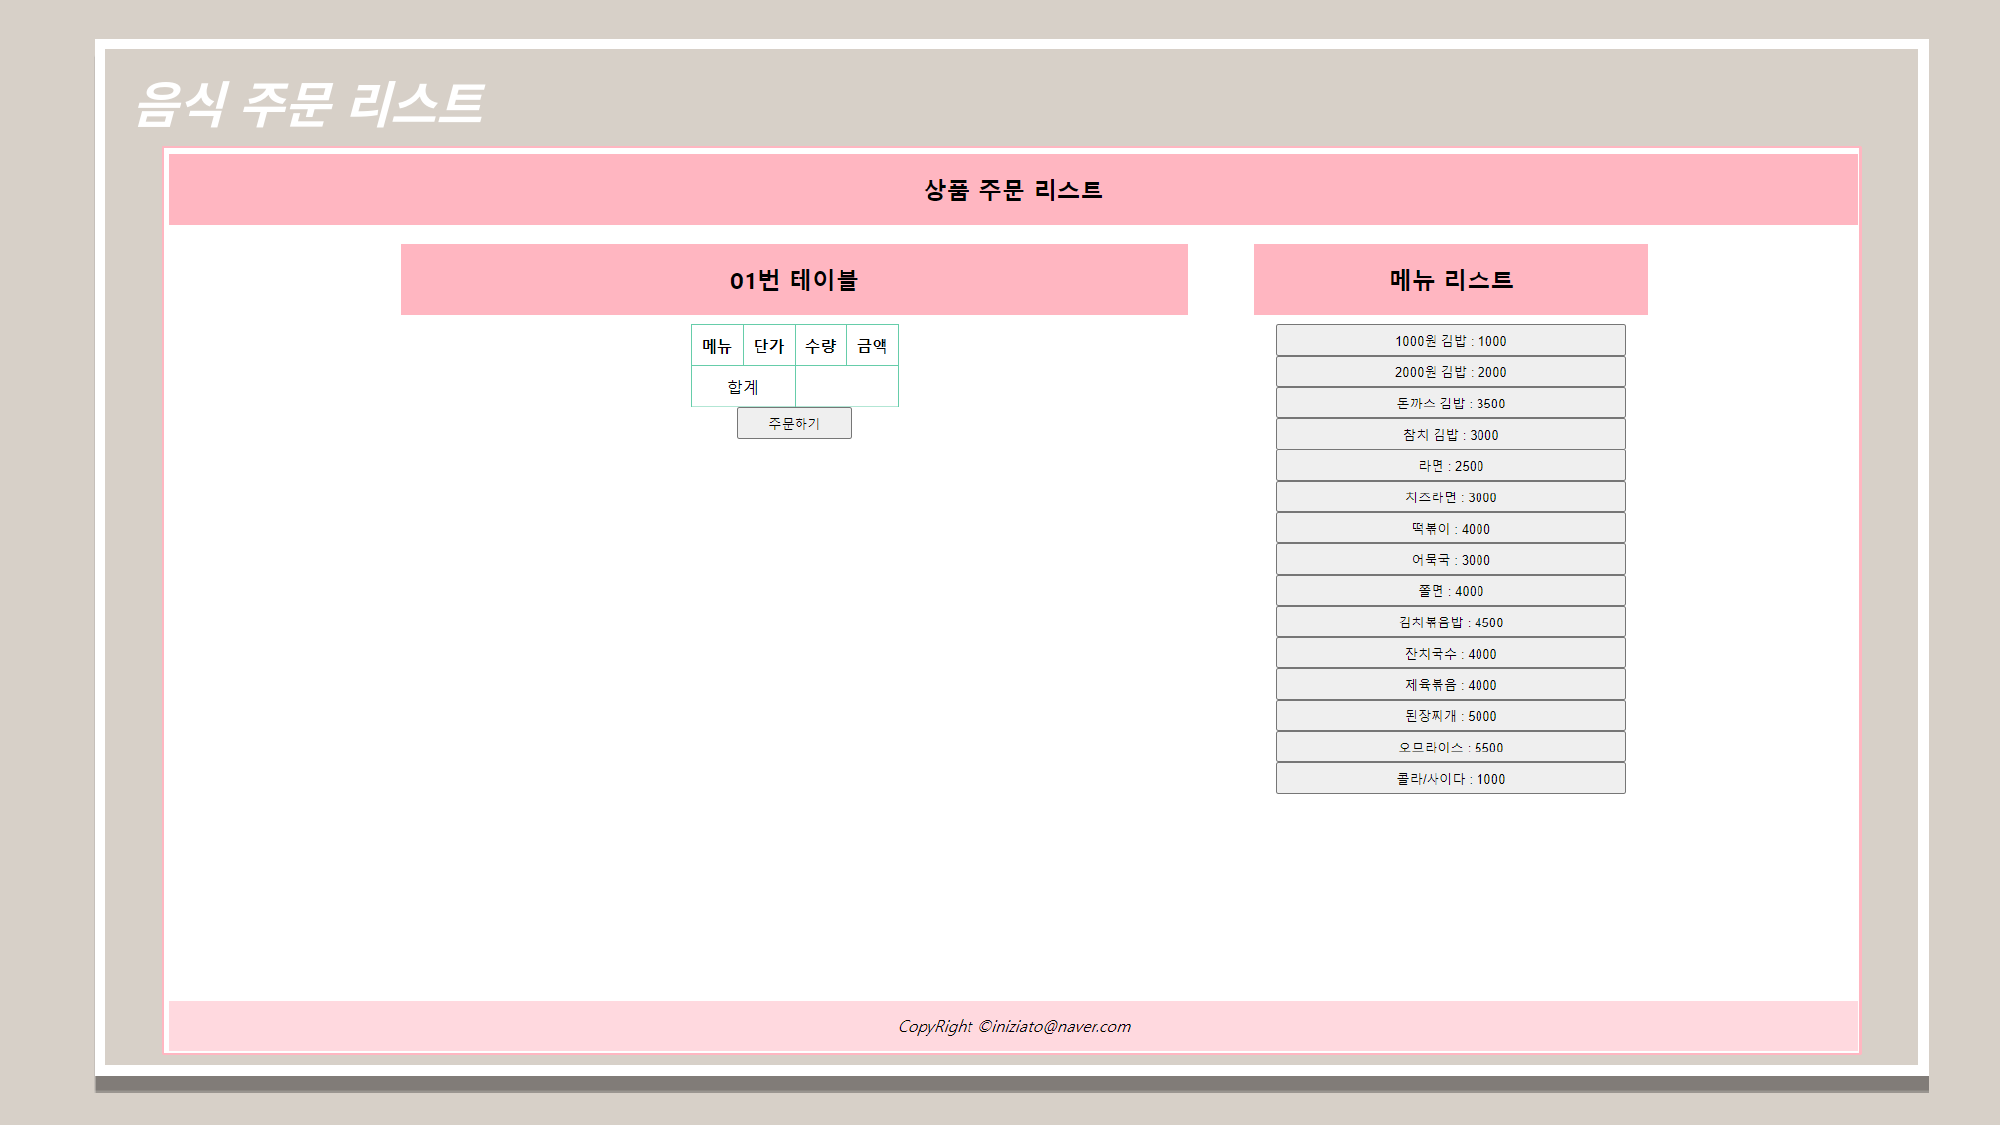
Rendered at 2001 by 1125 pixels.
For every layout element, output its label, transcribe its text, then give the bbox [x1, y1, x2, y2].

text_box [99, 43, 1924, 1072]
text_box 음식 주문 리스트 [117, 36, 1000, 142]
picture [164, 148, 1860, 1054]
